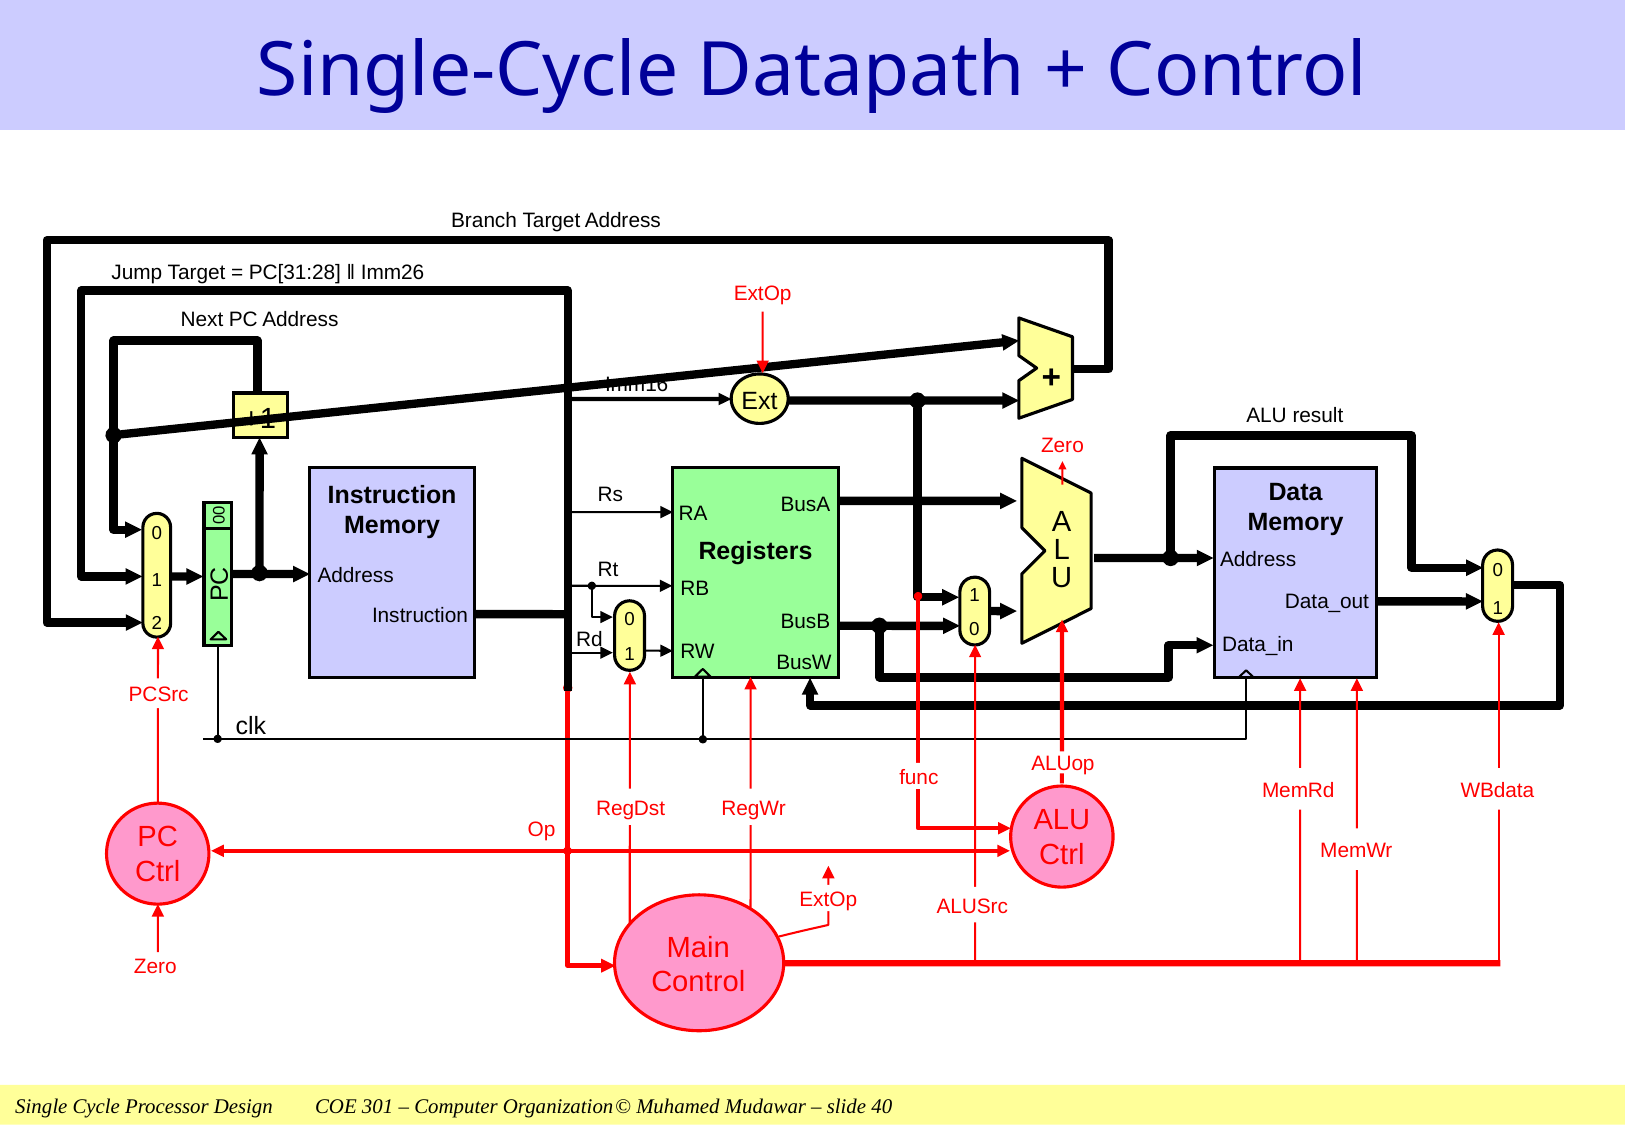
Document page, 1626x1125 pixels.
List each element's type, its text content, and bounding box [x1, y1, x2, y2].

title Single-Cycle Datapath + Control [0, 0, 1625, 130]
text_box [46, 202, 1561, 740]
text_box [567, 429, 1114, 888]
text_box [522, 896, 784, 1031]
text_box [592, 273, 1545, 965]
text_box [106, 636, 568, 979]
